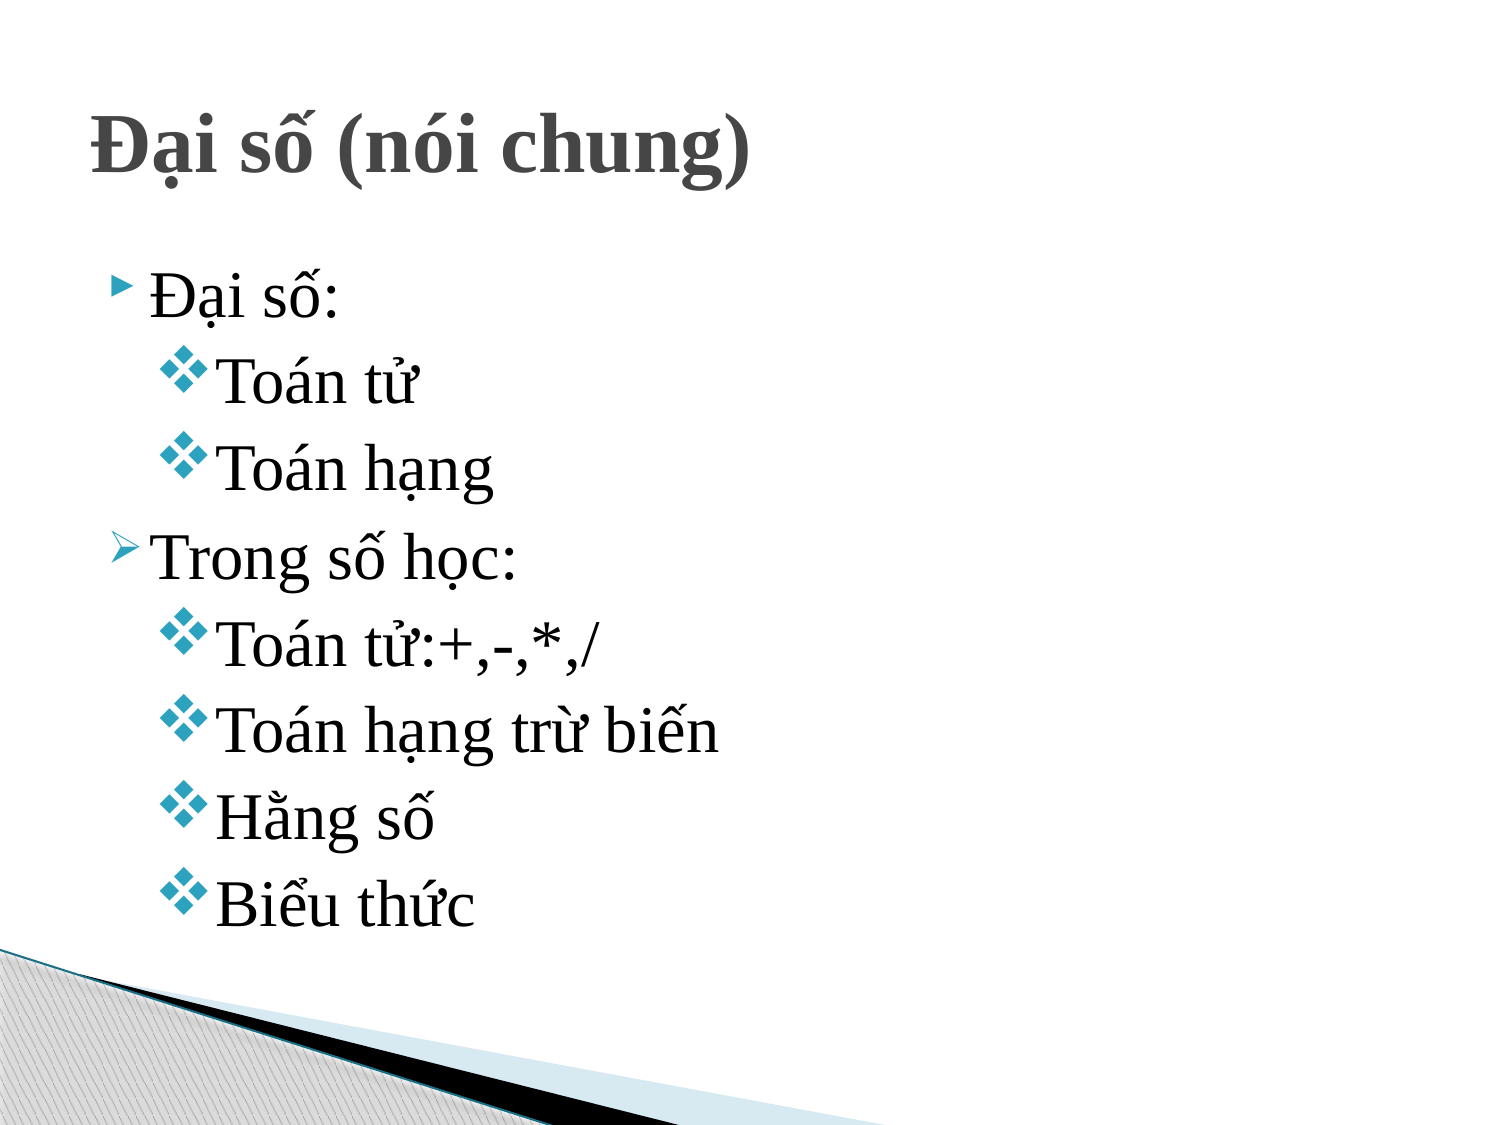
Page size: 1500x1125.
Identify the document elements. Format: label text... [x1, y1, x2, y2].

title Đại số (nói chung) [75, 45, 1425, 233]
list Đại số: Toán tử Toán hạng Trong số học: Toán tử:+,-,*,/ Toán hạng trừ biến Hằng số Biểu thức [75, 243, 1425, 986]
